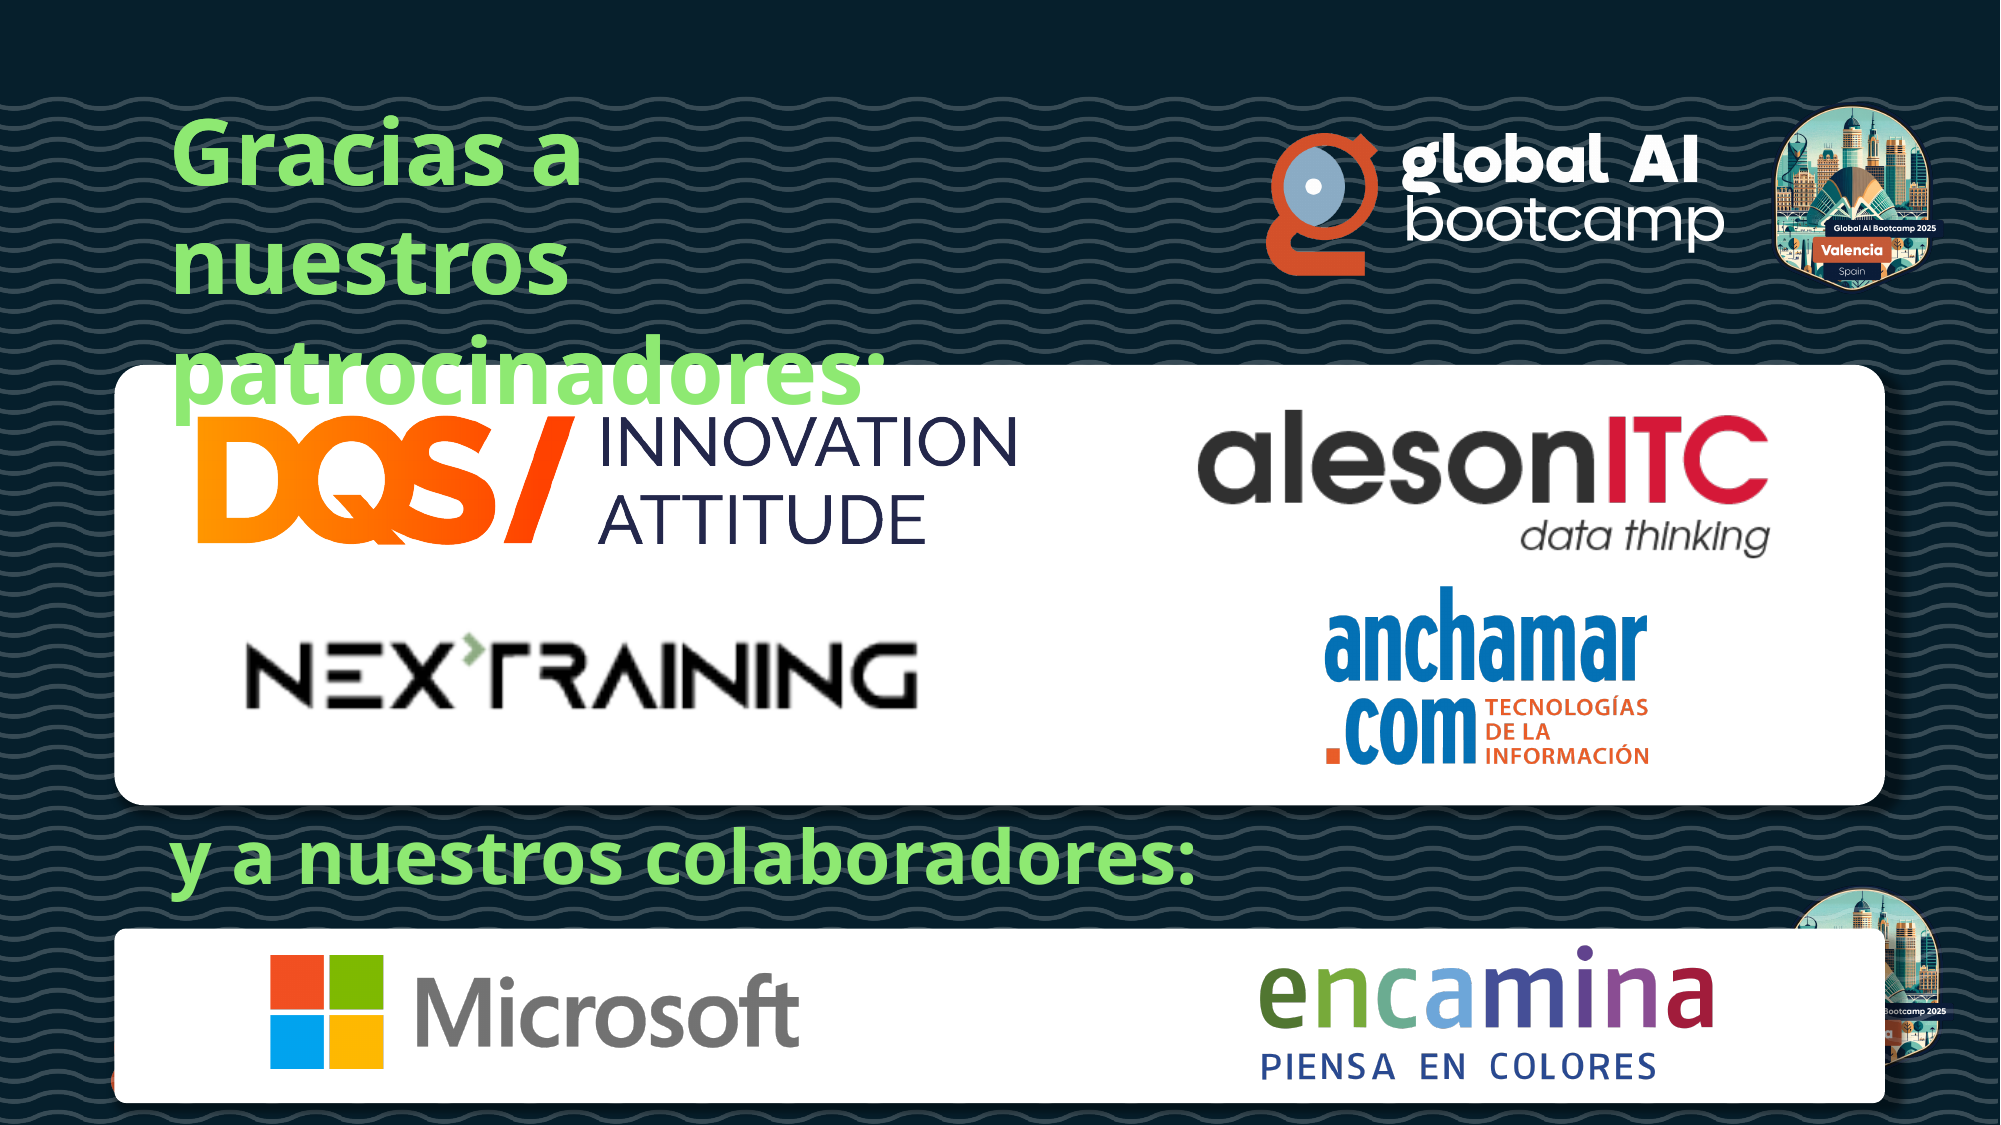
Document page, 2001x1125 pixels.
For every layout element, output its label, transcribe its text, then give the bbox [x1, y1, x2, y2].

picture [0, 93, 1998, 1125]
text_box Gracias a nuestros patrocinadores [154, 86, 1012, 342]
